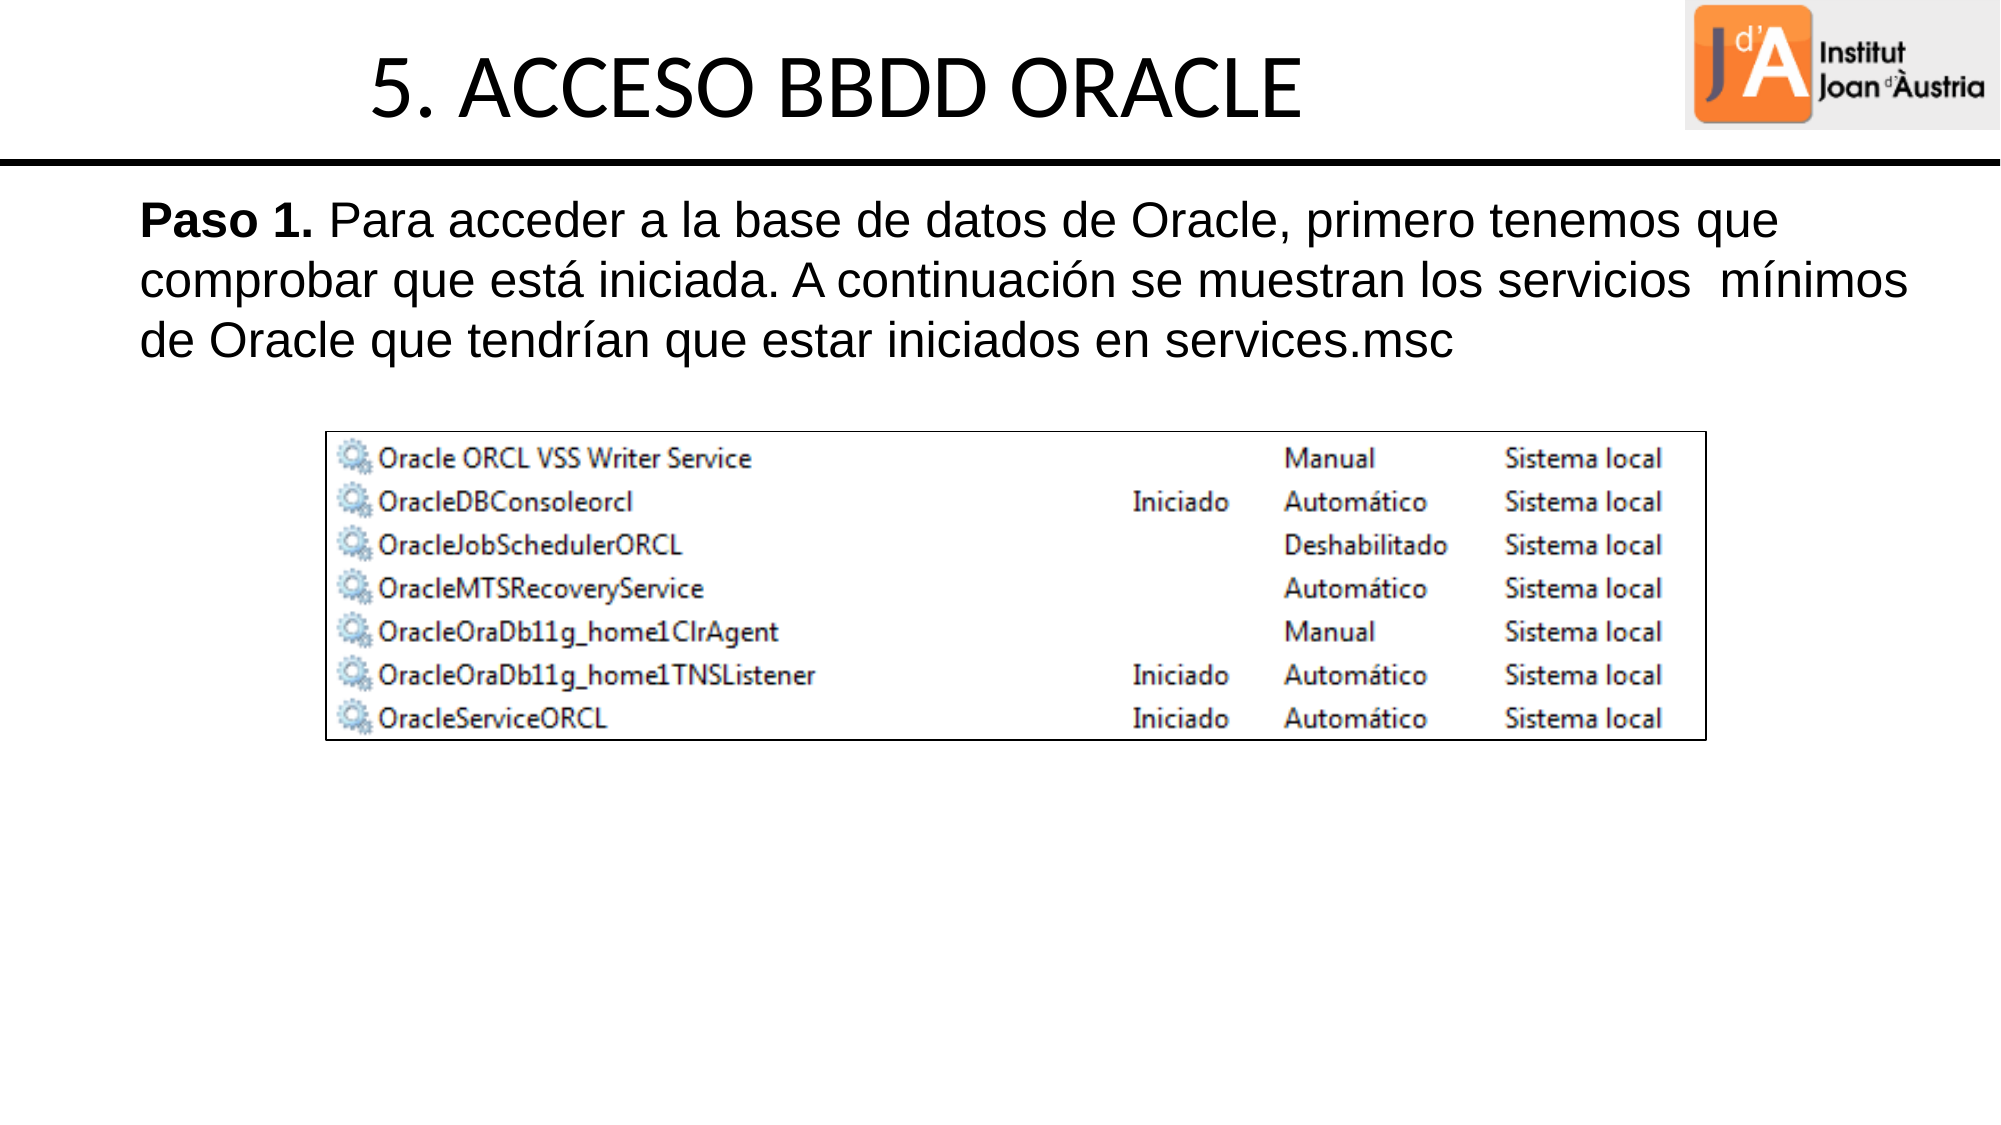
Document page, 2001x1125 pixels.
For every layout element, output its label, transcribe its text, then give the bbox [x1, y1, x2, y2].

text_box Paso 1. Para acceder a la base de datos de Oracle, primero tenemos que comprobar que está iniciada. A continuación se muestran los servicios mínimos de Oracle que tendrían que estar iniciados en services.msc [137, 187, 1963, 368]
text_box [325, 431, 1707, 741]
text_box 5. ACCESO BBDD ORACLE [0, 0, 1675, 146]
picture [1685, 0, 2000, 130]
